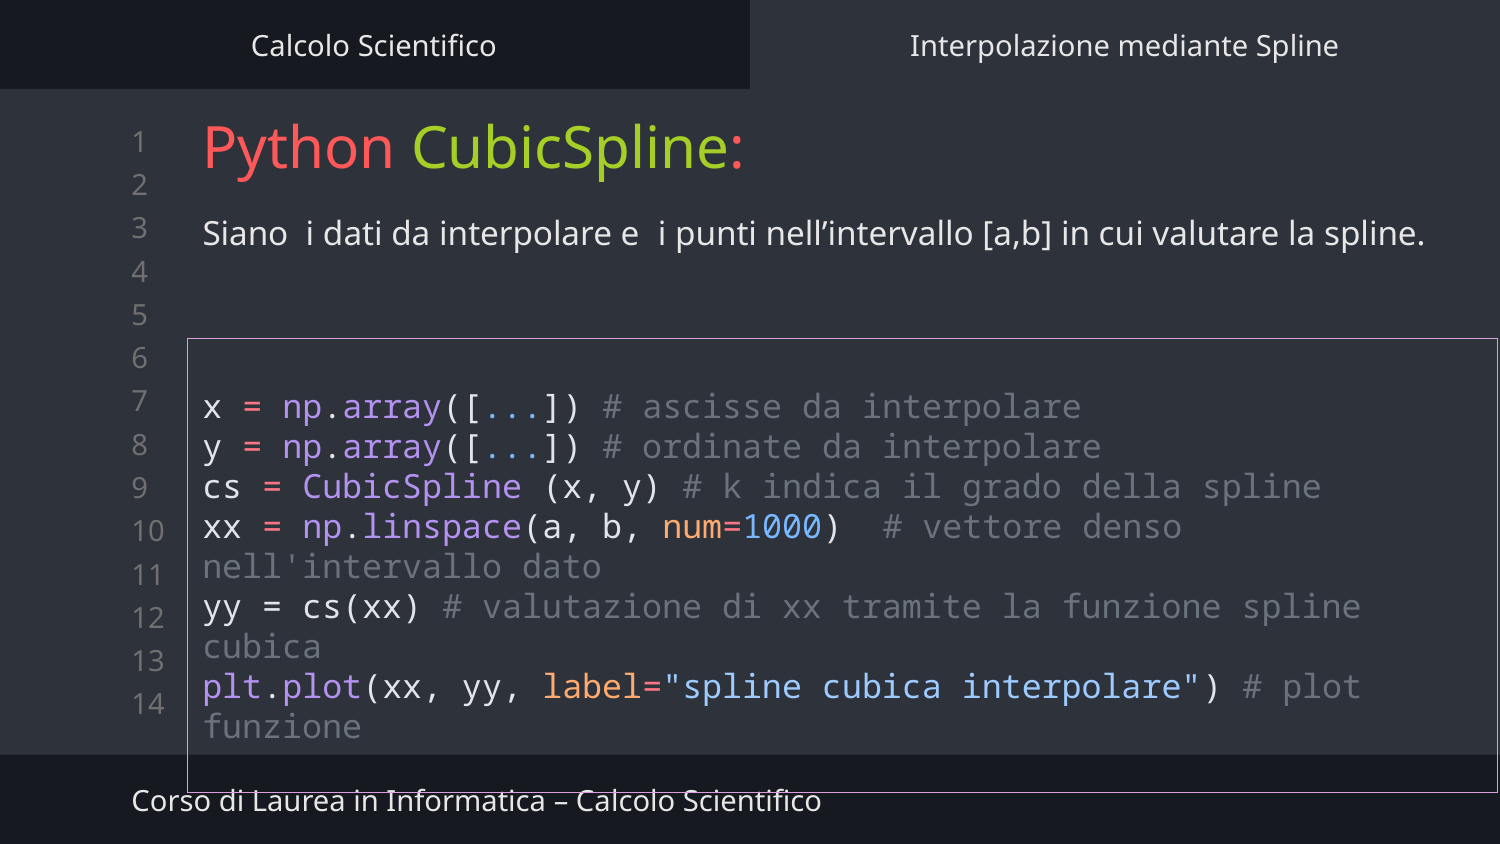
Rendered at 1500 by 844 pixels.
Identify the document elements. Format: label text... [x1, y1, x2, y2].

subtitle Corso di Laurea in Informatica – Calcolo Scientifico [116, 770, 1142, 829]
subtitle Calcolo Scientifico [0, 15, 749, 74]
subtitle Interpolazione mediante Spline [750, 15, 1500, 74]
title Python CubicSpline: [187, 95, 1448, 185]
text_box x = np.array([...]) # ascisse da interpolare y = np.array([...]) # ordinate da interpolare cs = CubicSpline (x, y) # k indica il grado della spline xx = np.linspace(a, b, num=1000) # vettore denso nell'intervallo dato yy = cs(xx) # valutazione di xx tramite la funzione spline cubica plt.plot(xx, yy, label="spline cubica interpolare") # plot funzione [187, 338, 1498, 793]
